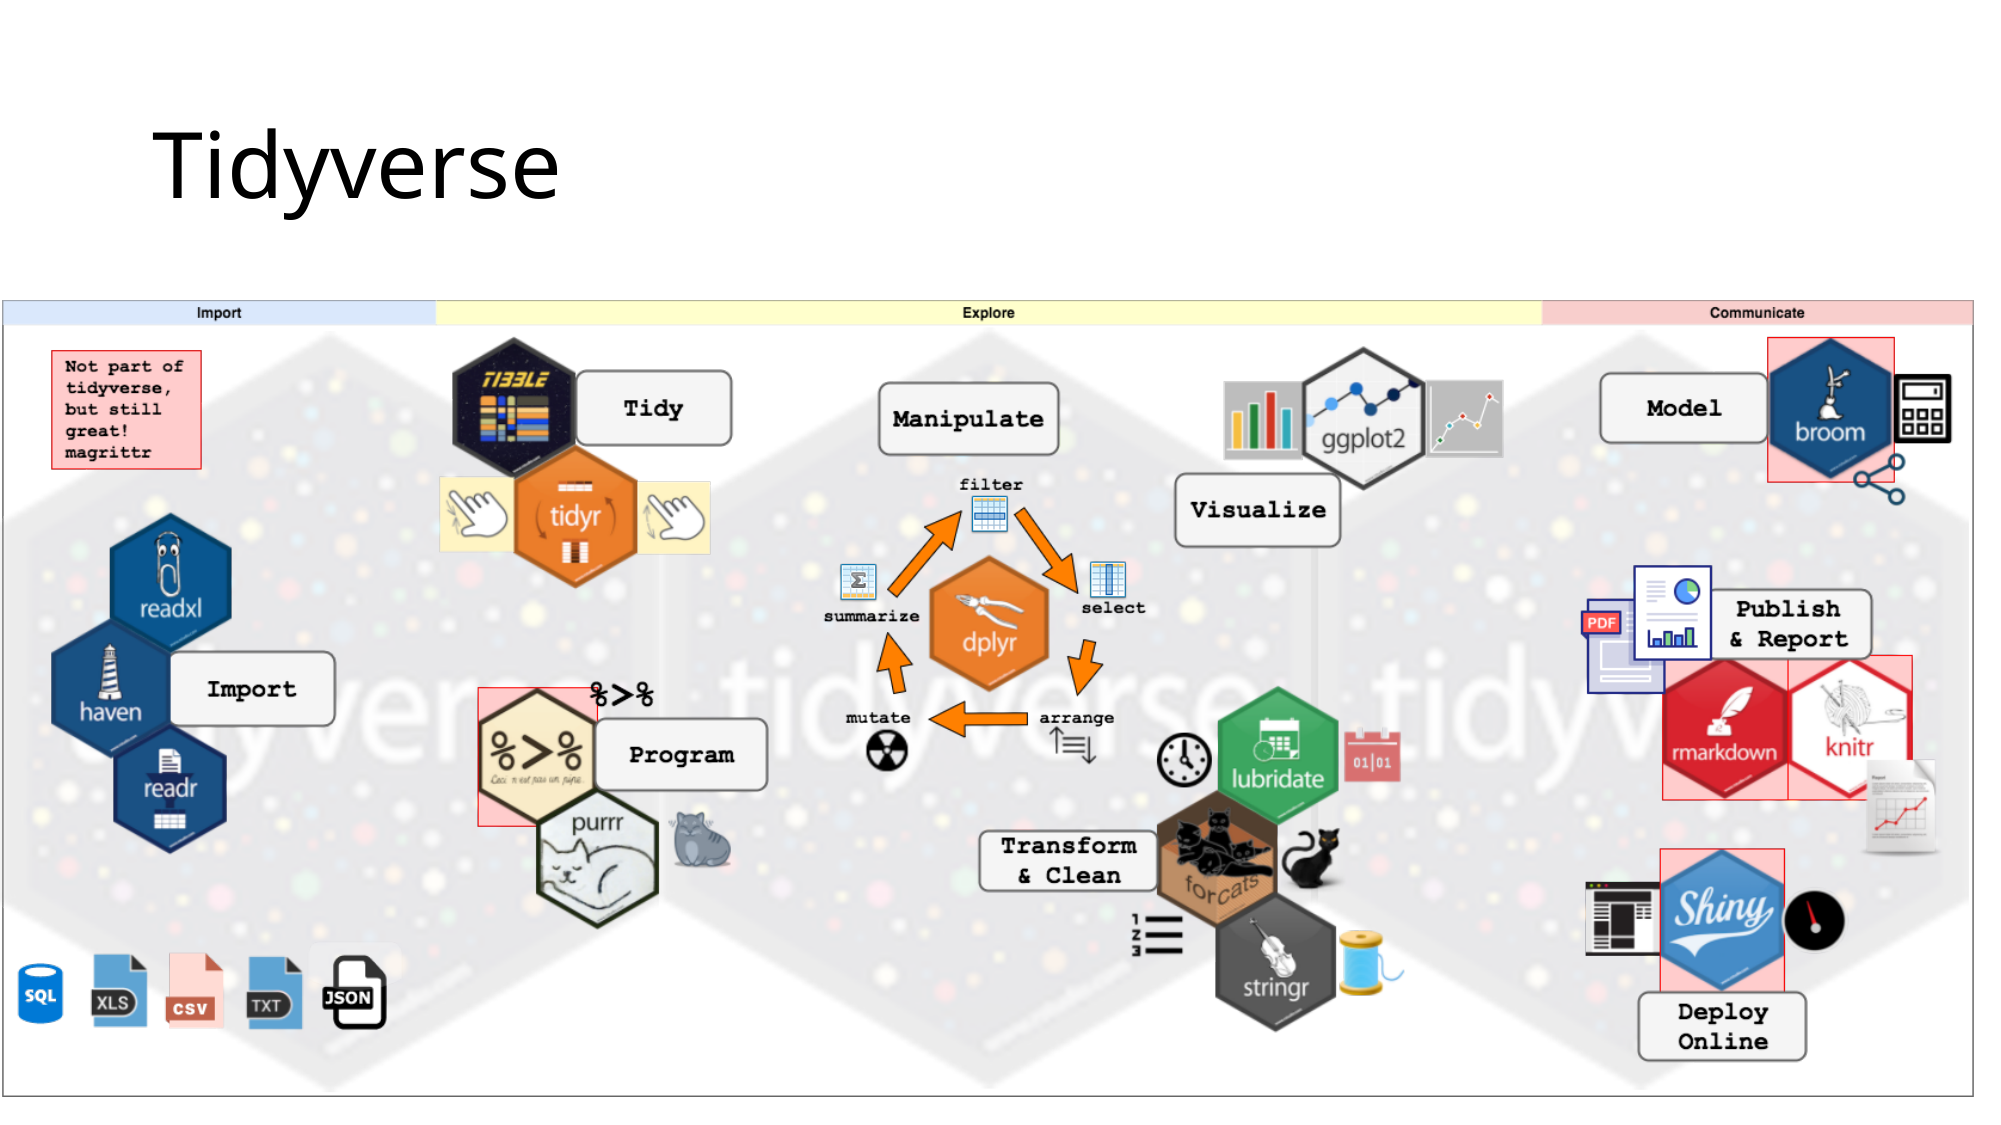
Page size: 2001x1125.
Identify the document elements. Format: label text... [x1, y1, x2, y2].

title Tidyverse [137, 59, 1863, 278]
picture [0, 300, 1975, 1097]
